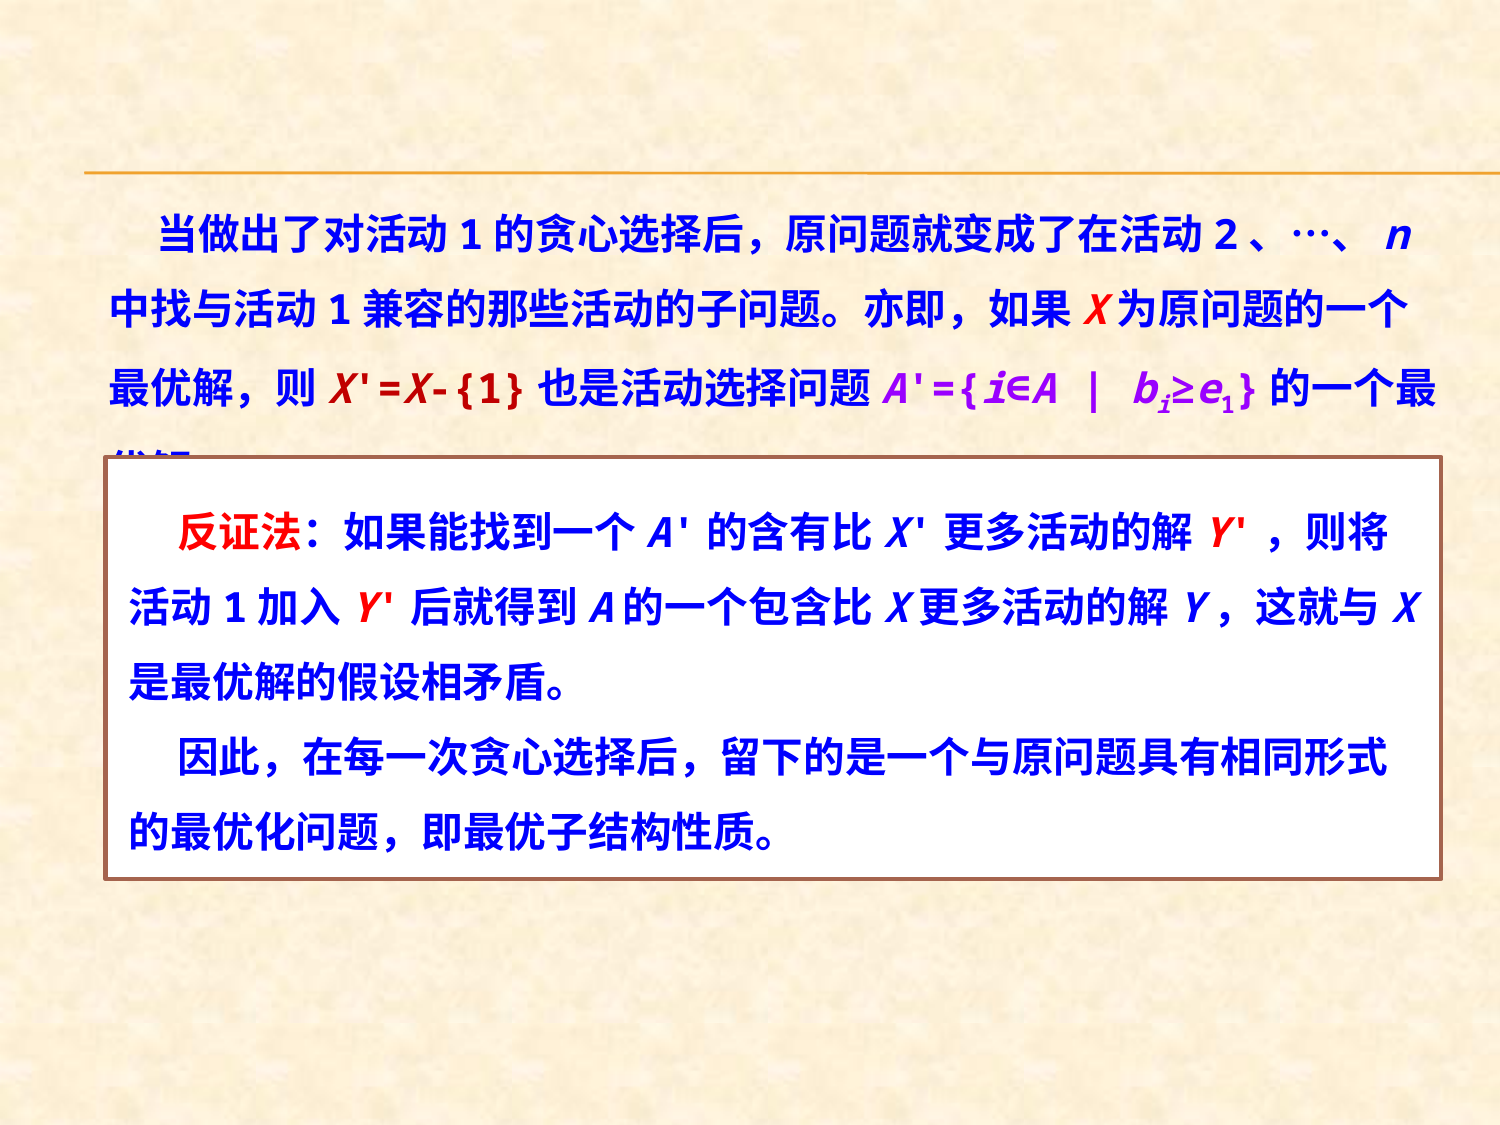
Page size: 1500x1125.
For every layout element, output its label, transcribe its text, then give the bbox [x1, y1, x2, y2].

text_box 反证法：如果能找到一个A'的含有比X'更多活动的解Y'，则将活动1加入Y'后就得到A的一个包含比X更多活动的解Y，这就与X是最优解的假设相矛盾。 因此，在每一次贪心选择后，留下的是一个与原问题具有相同形式的最优化问题，即最优子结构性质。 [103, 455, 1443, 881]
text_box 当做出了对活动1的贪心选择后，原问题就变成了在活动2、…、n中找与活动1兼容的那些活动的子问题。亦即，如果X为原问题的一个最优解，则X'=X-{1}也是活动选择问题A'={i∈A | bi≥e1}的一个最优解。 [93, 175, 1454, 501]
picture [0, 0, 1500, 1125]
